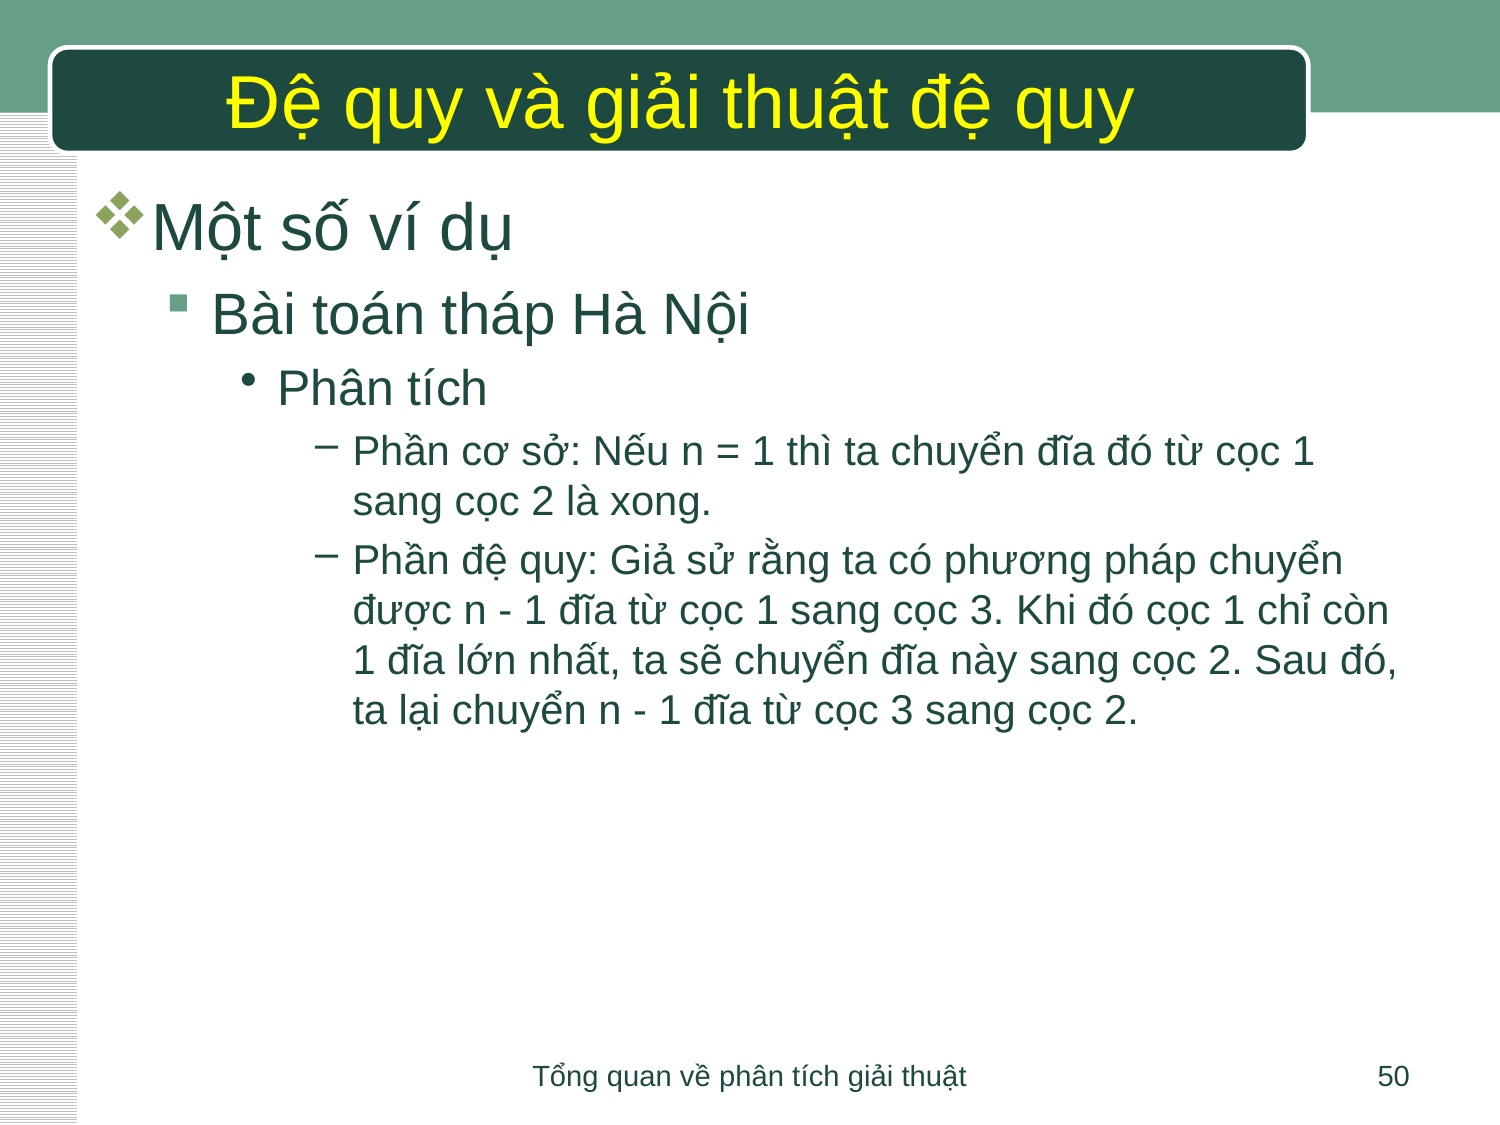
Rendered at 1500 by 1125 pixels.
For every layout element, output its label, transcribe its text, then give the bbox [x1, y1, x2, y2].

list Một số ví dụ Bài toán tháp Hà Nội Phân tích Phần cơ sở: Nếu n = 1 thì ta chuyển đĩa đó từ cọc 1 sang cọc 2 là xong. Phần đệ quy: Giả sử rằng ta có phương pháp chuyển được n - 1 đĩa từ cọc 1 sang cọc 3. Khi đó cọc 1 chỉ còn 1 đĩa lớn nhất, ta sẽ chuyển đĩa này sang cọc 2. Sau đó, ta lại chuyển n - 1 đĩa từ cọc 3 sang cọc 2. [75, 176, 1425, 1038]
title Đệ quy và giải thuật đệ quy [75, 52, 1288, 145]
slide_number 50 [1074, 1050, 1425, 1103]
footer Tổng quan về phân tích giải thuật [512, 1050, 988, 1103]
